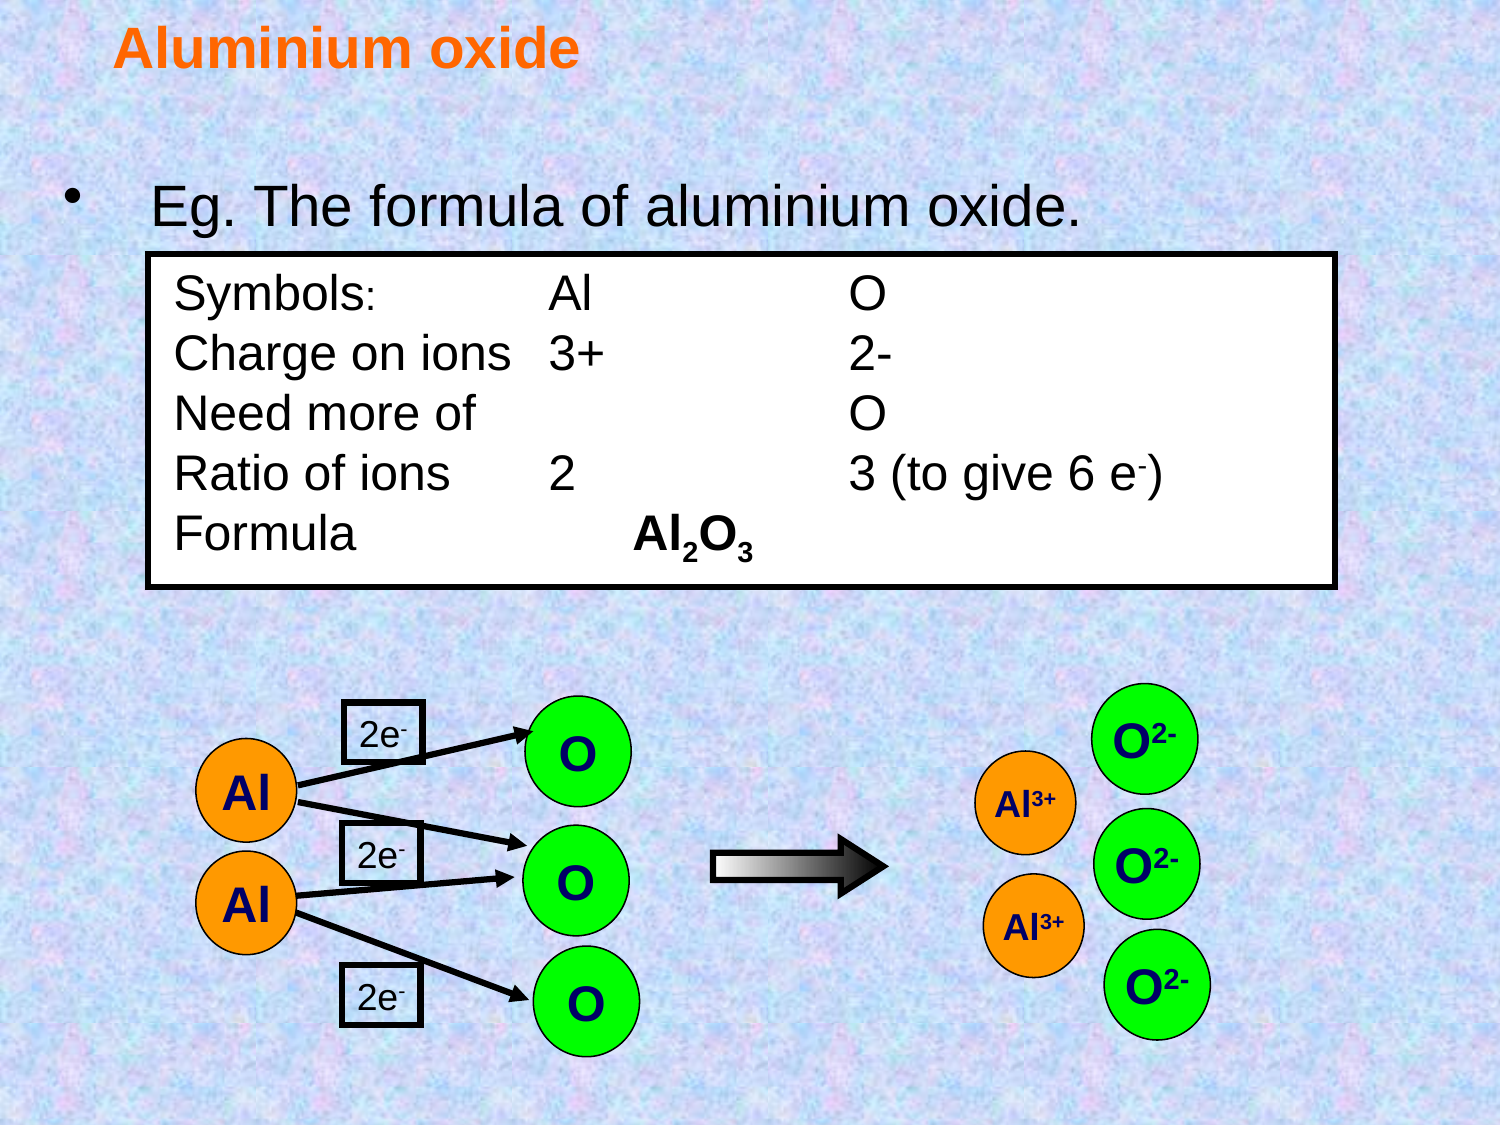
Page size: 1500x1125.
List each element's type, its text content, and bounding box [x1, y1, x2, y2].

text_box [295, 698, 534, 1029]
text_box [195, 695, 640, 1057]
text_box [974, 683, 1211, 1041]
picture [0, 0, 1500, 1125]
list Eg. The formula of aluminium oxide. Symbols: Al O Charge on ions 3+ 2- Need more of O Ratio of ions 2 3 (to give 6 e-) Formula Al2O3 [47, 160, 1390, 625]
text_box [712, 838, 884, 894]
title Aluminium oxide [0, 2, 1282, 88]
